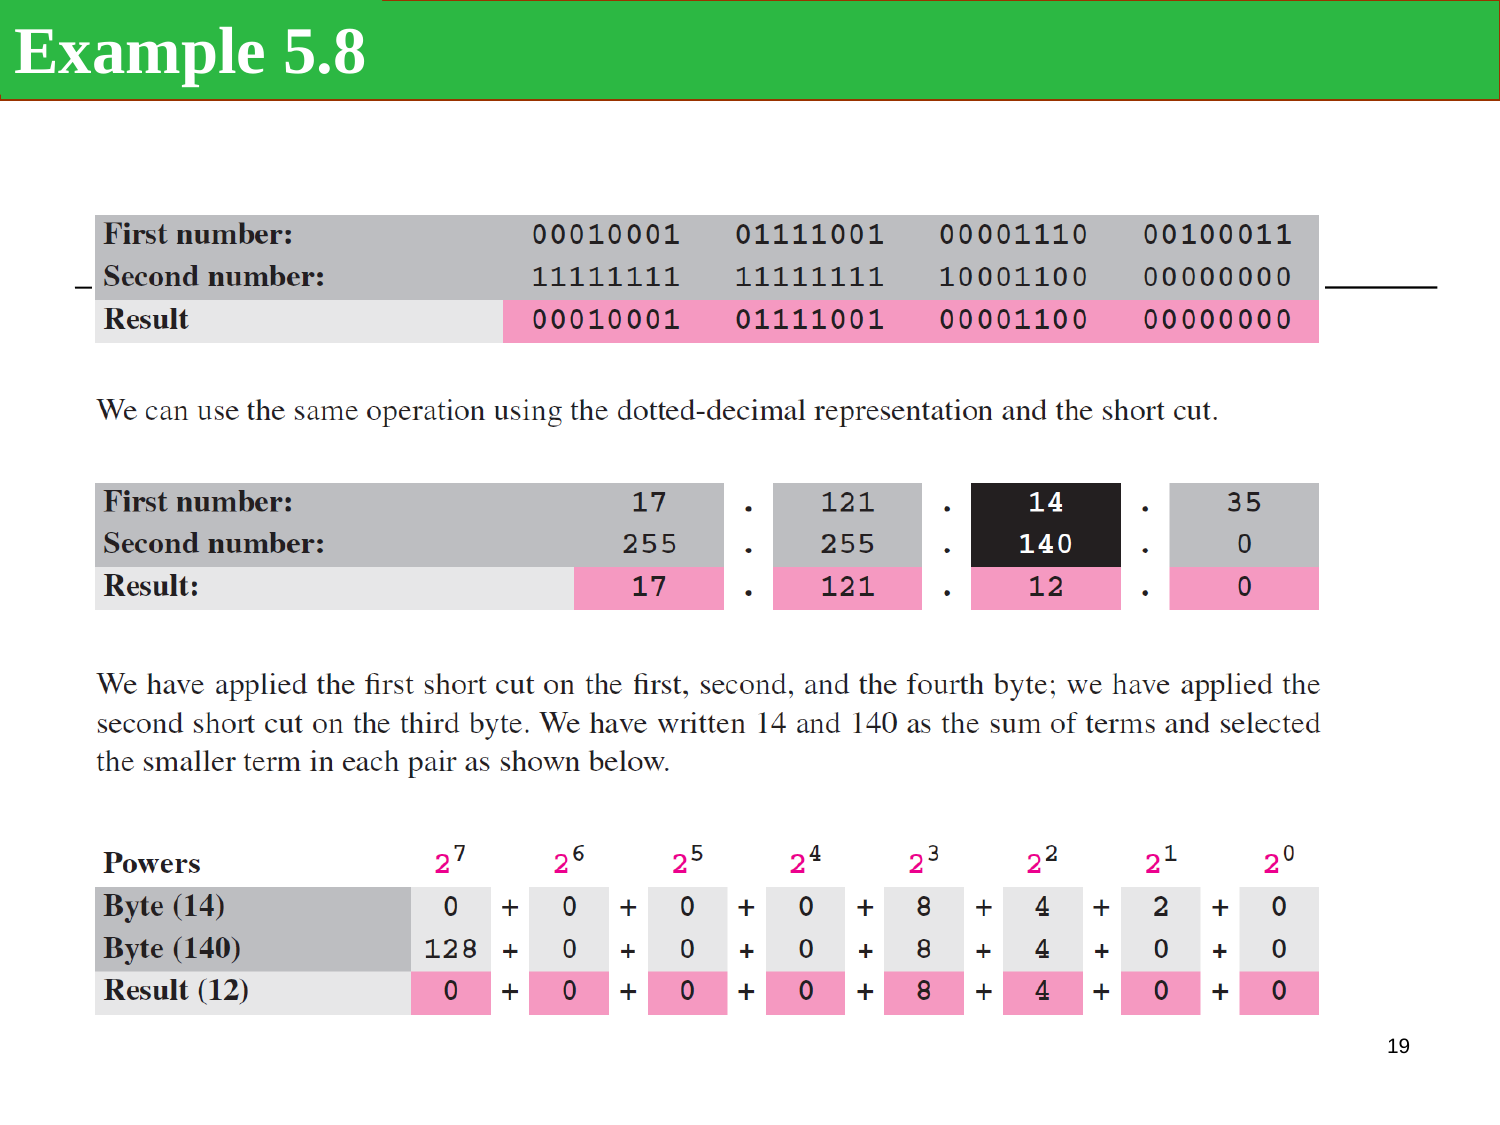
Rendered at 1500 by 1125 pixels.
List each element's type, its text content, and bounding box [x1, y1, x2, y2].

picture [92, 199, 1326, 1027]
slide_number 19 [1112, 1024, 1426, 1101]
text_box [0, 0, 1500, 101]
